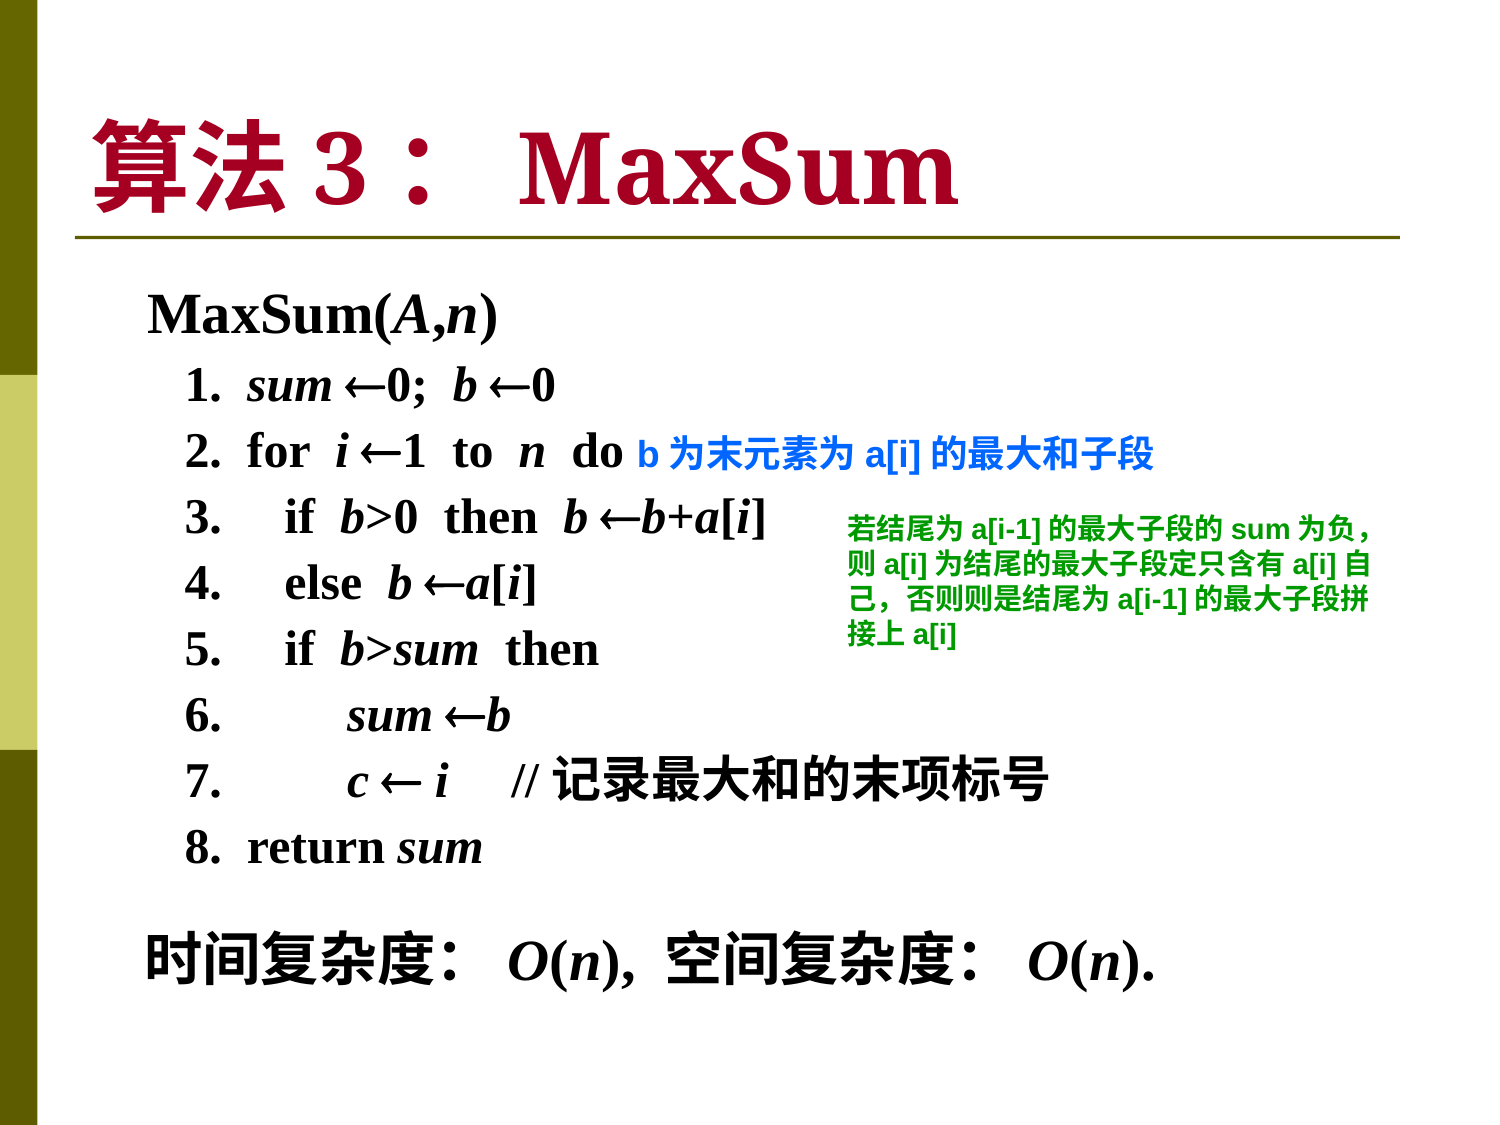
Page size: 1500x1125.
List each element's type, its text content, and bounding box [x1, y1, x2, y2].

title 算法3：MaxSum [74, 45, 1426, 233]
text_box MaxSum(A,n) 1. sum 0; b 0 2. for i 1 to n do b为末元素为a[i]的最大和子段 3. if b>0 then b b+a[i] 4. else b a[i] 5. if b>sum then 6. sum b 7. c  i //记录最大和的末项标号 8. return sum [88, 261, 1500, 881]
text_box 时间复杂度：O(n), 空间复杂度：O(n). [129, 893, 1171, 1000]
text_box 若结尾为a[i-1]的最大子段的sum为负，则a[i]为结尾的最大子段定只含有a[i]自己，否则则是结尾为a[i-1]的最大子段拼接上a[i] [832, 503, 1412, 658]
